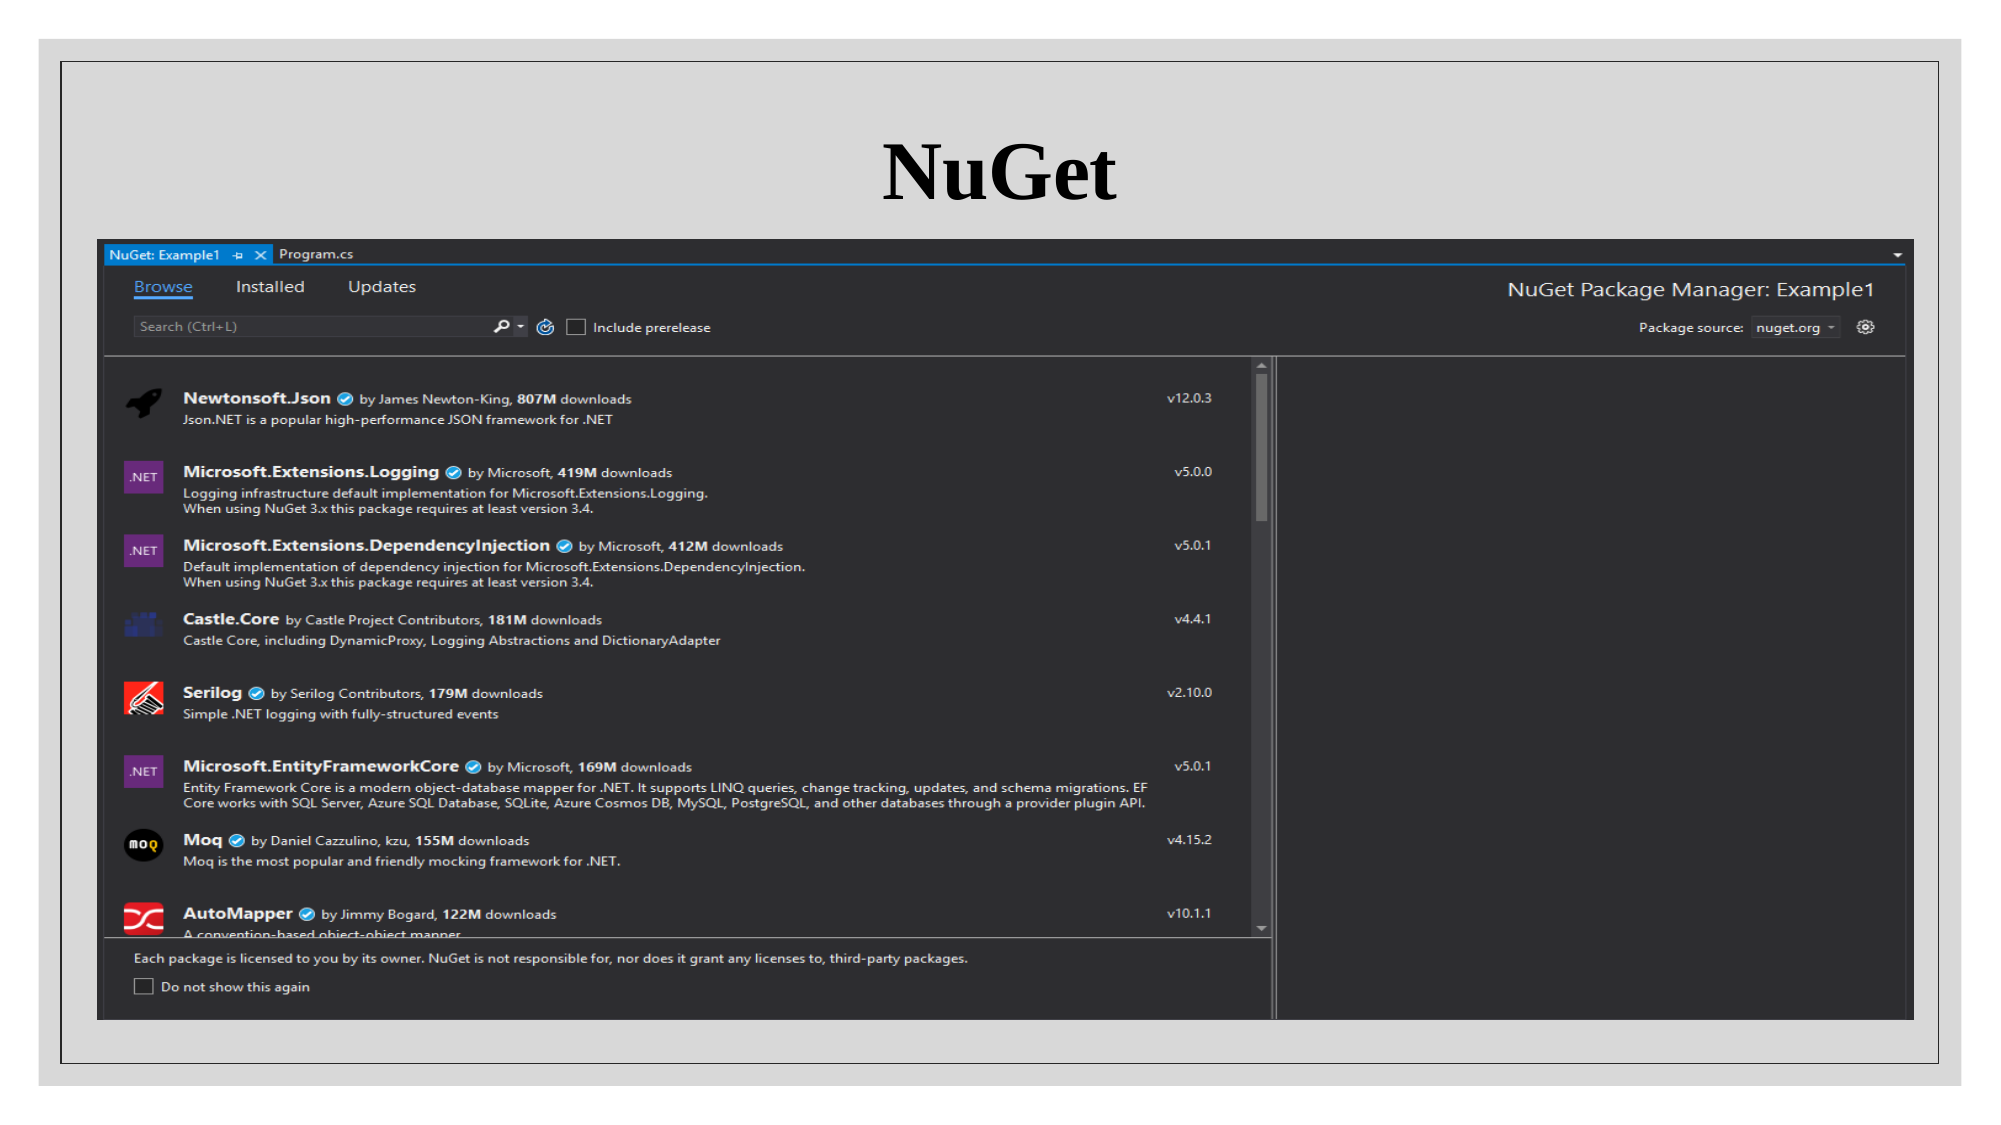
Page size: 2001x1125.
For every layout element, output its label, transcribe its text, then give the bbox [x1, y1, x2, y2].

title NuGet [174, 105, 1825, 236]
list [97, 239, 1914, 1020]
